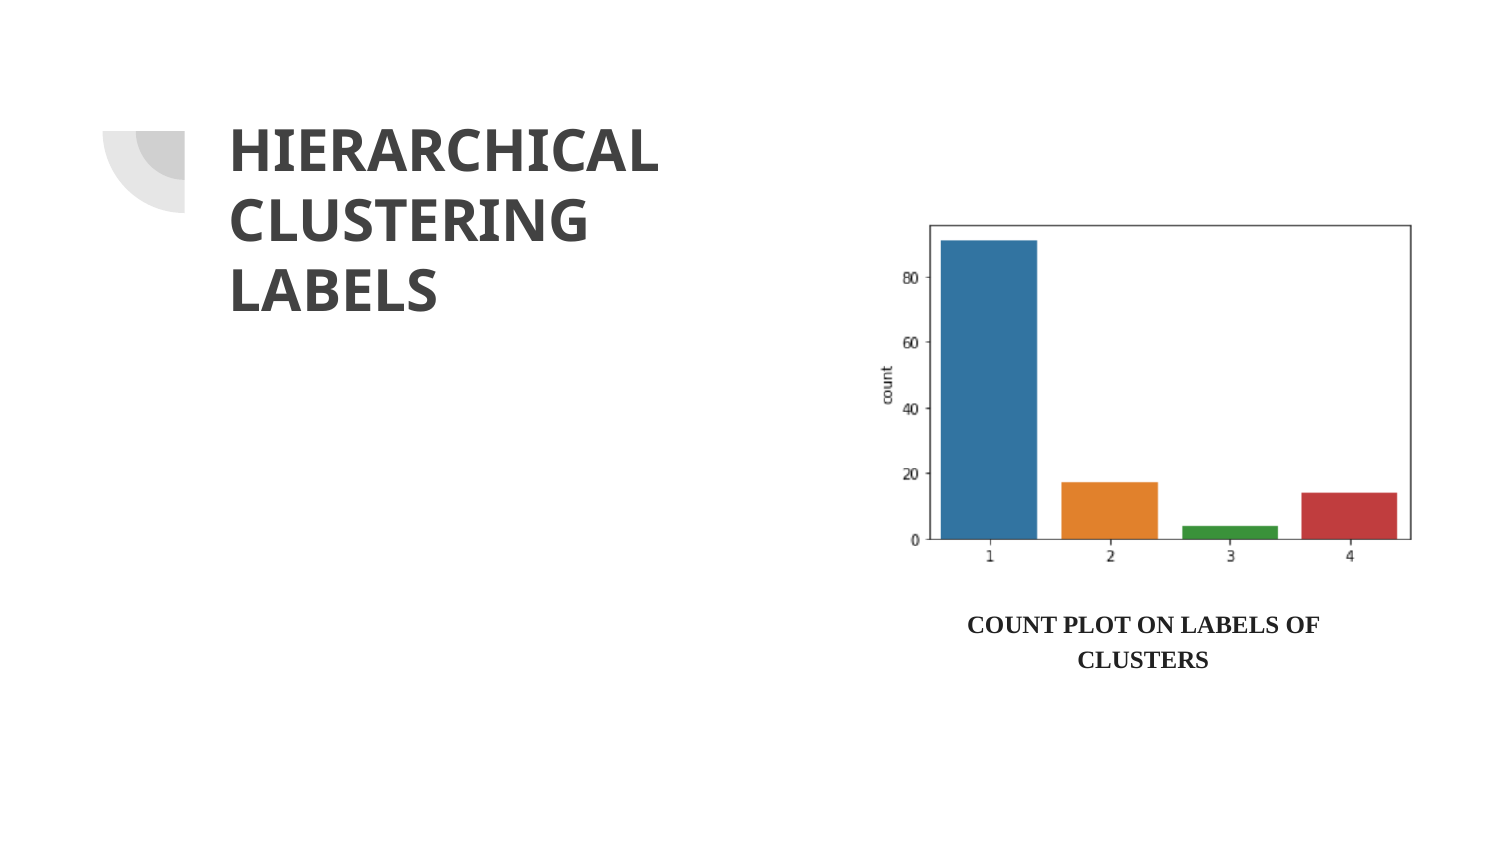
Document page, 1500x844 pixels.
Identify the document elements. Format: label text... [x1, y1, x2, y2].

picture [865, 207, 1421, 571]
text_box COUNT PLOT ON LABELS OF CLUSTERS [897, 588, 1390, 690]
title HIERARCHICAL CLUSTERING LABELS [213, 98, 758, 359]
